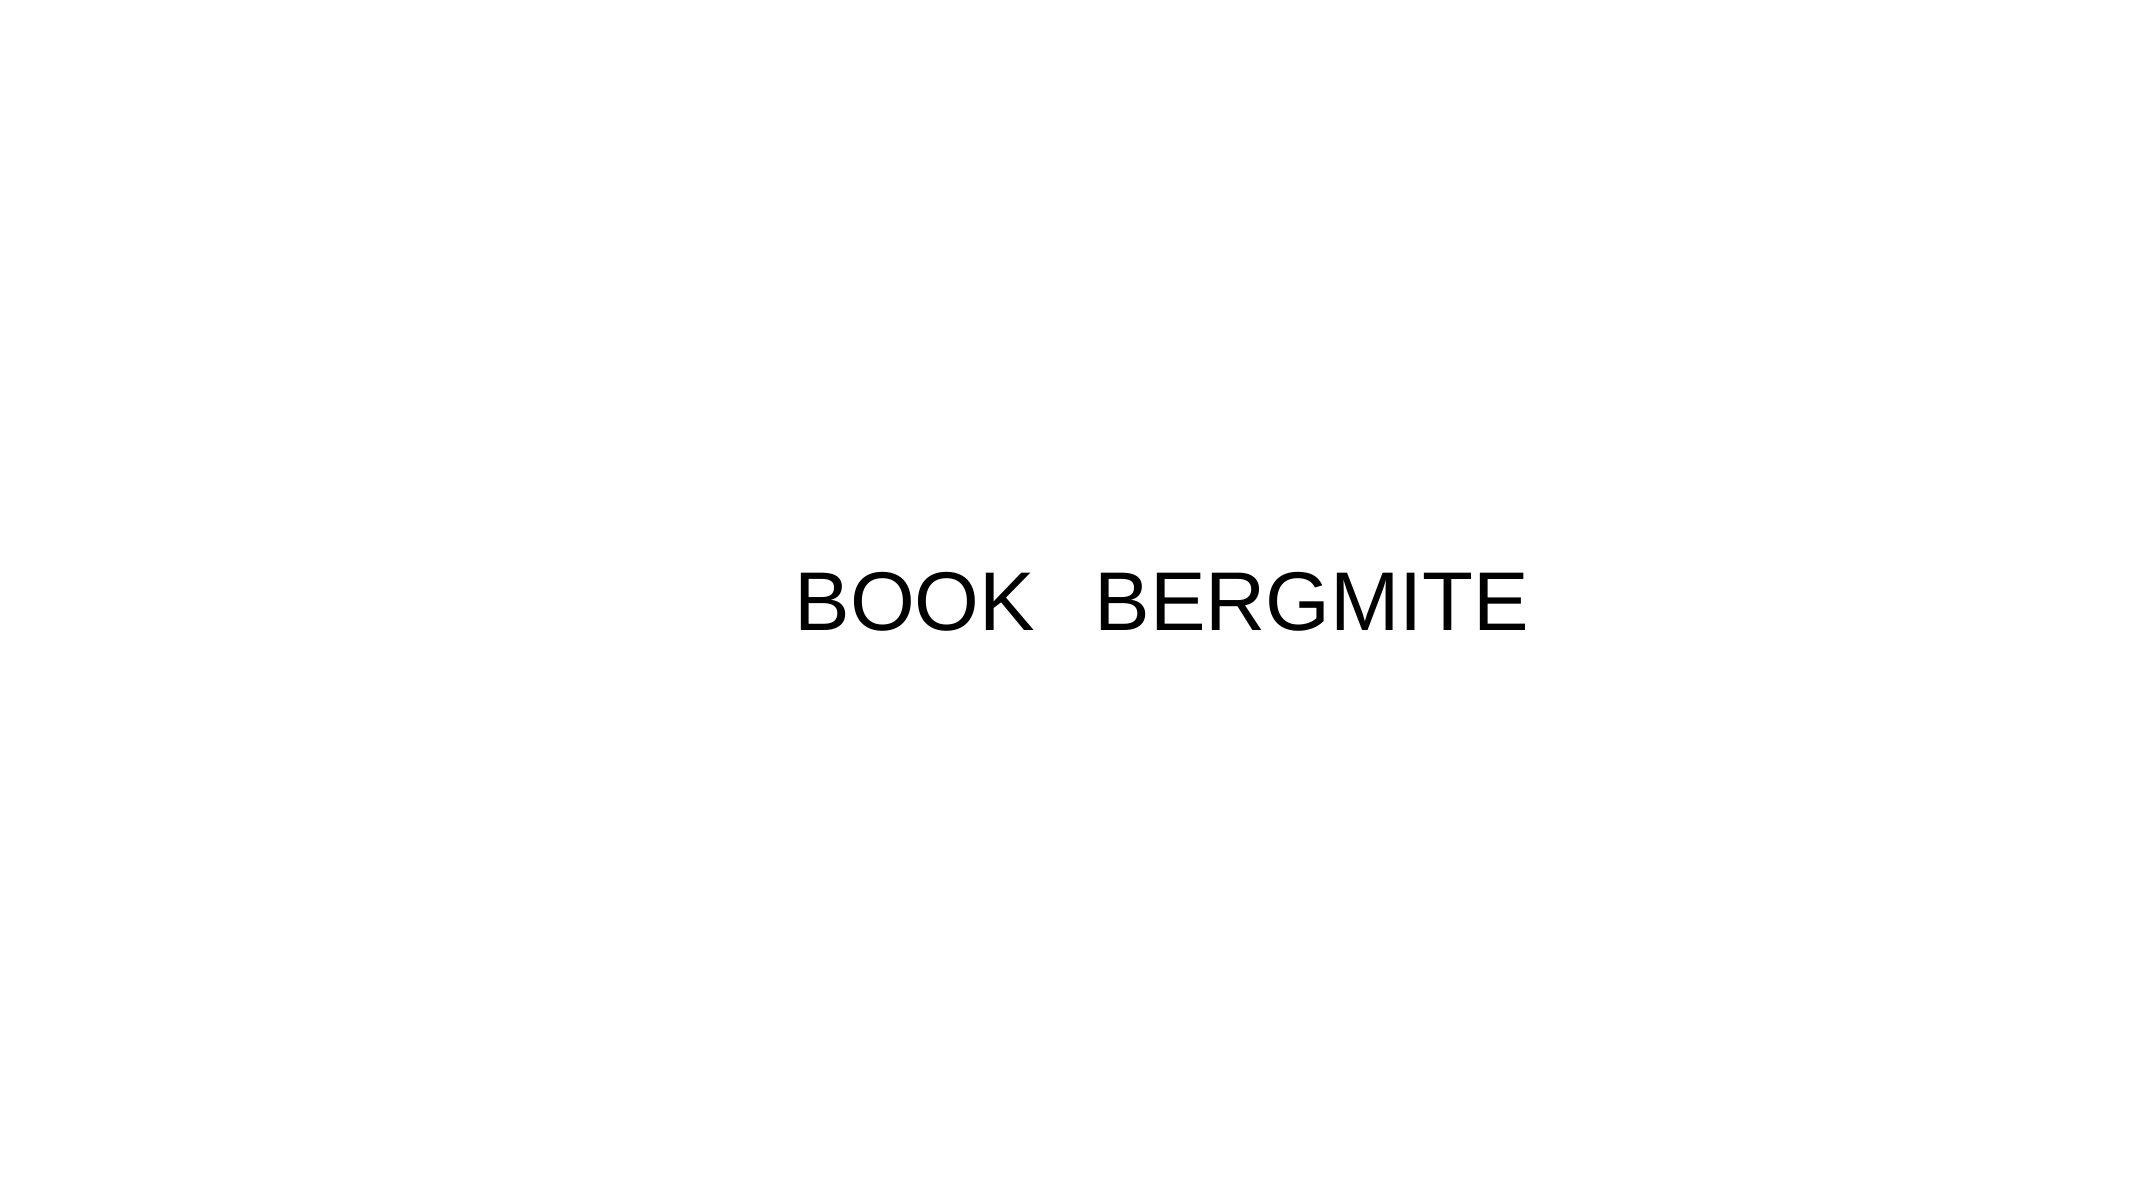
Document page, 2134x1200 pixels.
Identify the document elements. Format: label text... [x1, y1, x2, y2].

text_box BERGMITE [1079, 539, 1860, 655]
text_box BOOK [269, 539, 1050, 655]
